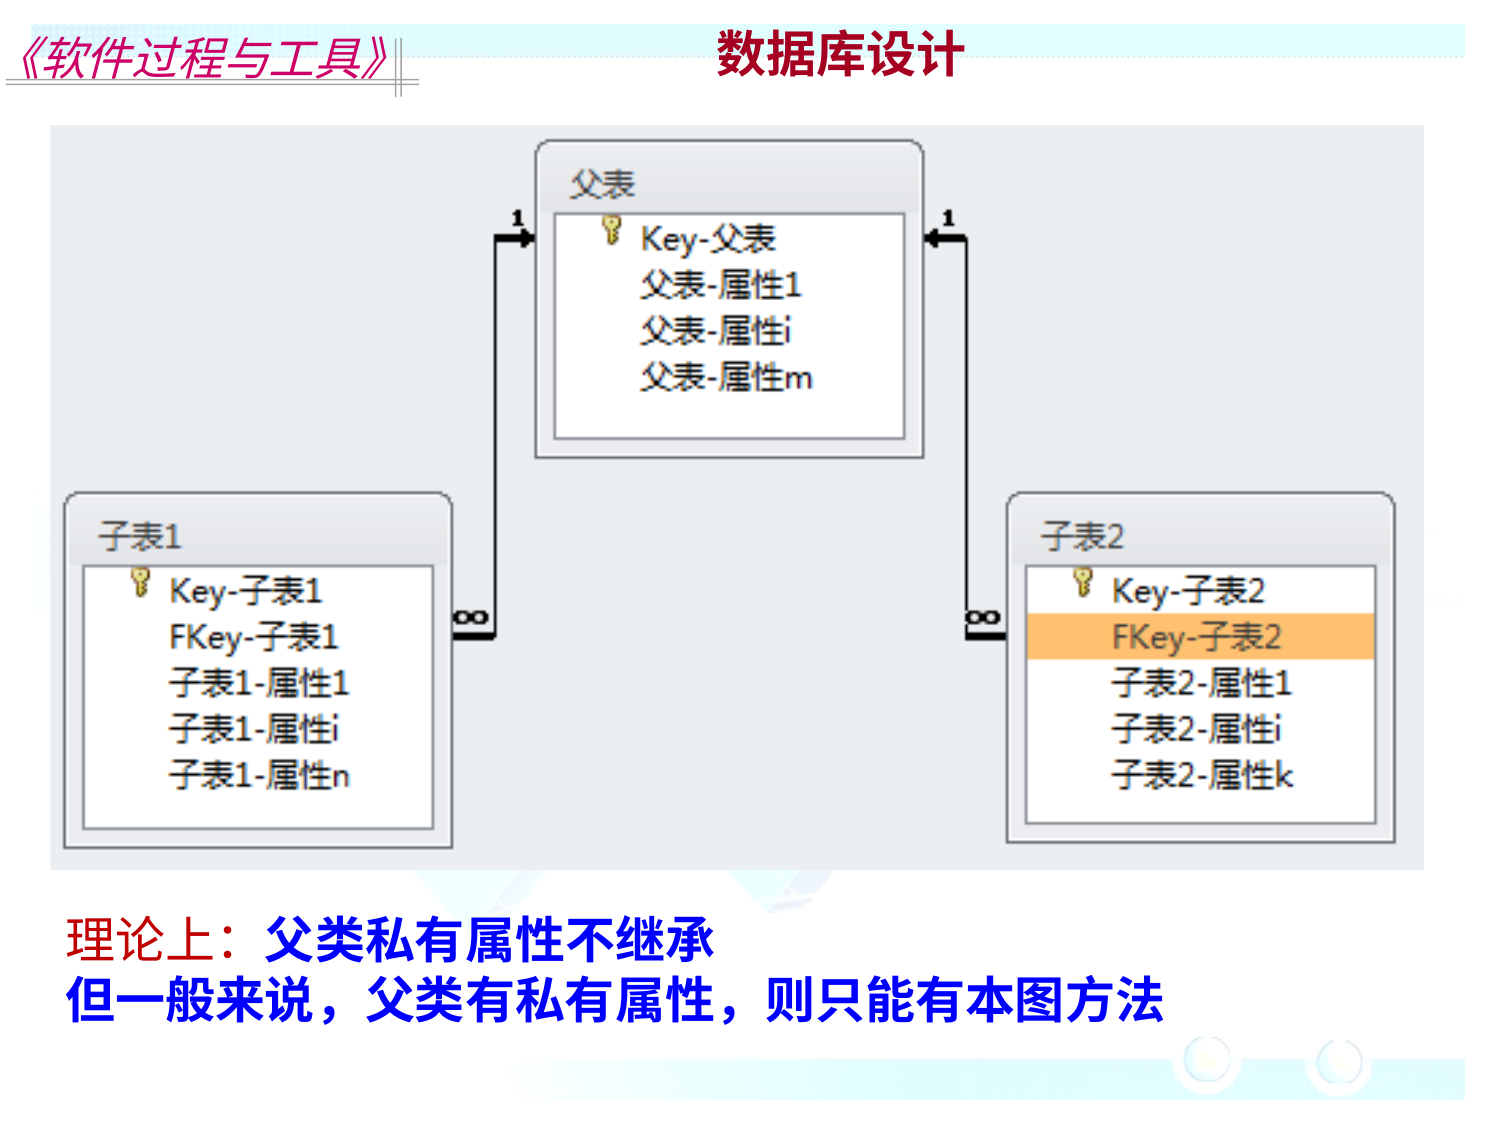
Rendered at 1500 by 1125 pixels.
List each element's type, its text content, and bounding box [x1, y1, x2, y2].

text_box 数据库设计 [389, 15, 1294, 90]
text_box 理论上：父类私有属性不继承 但一般来说，父类有私有属性，则只能有本图方法 [49, 869, 1452, 1069]
picture [50, 125, 1424, 870]
